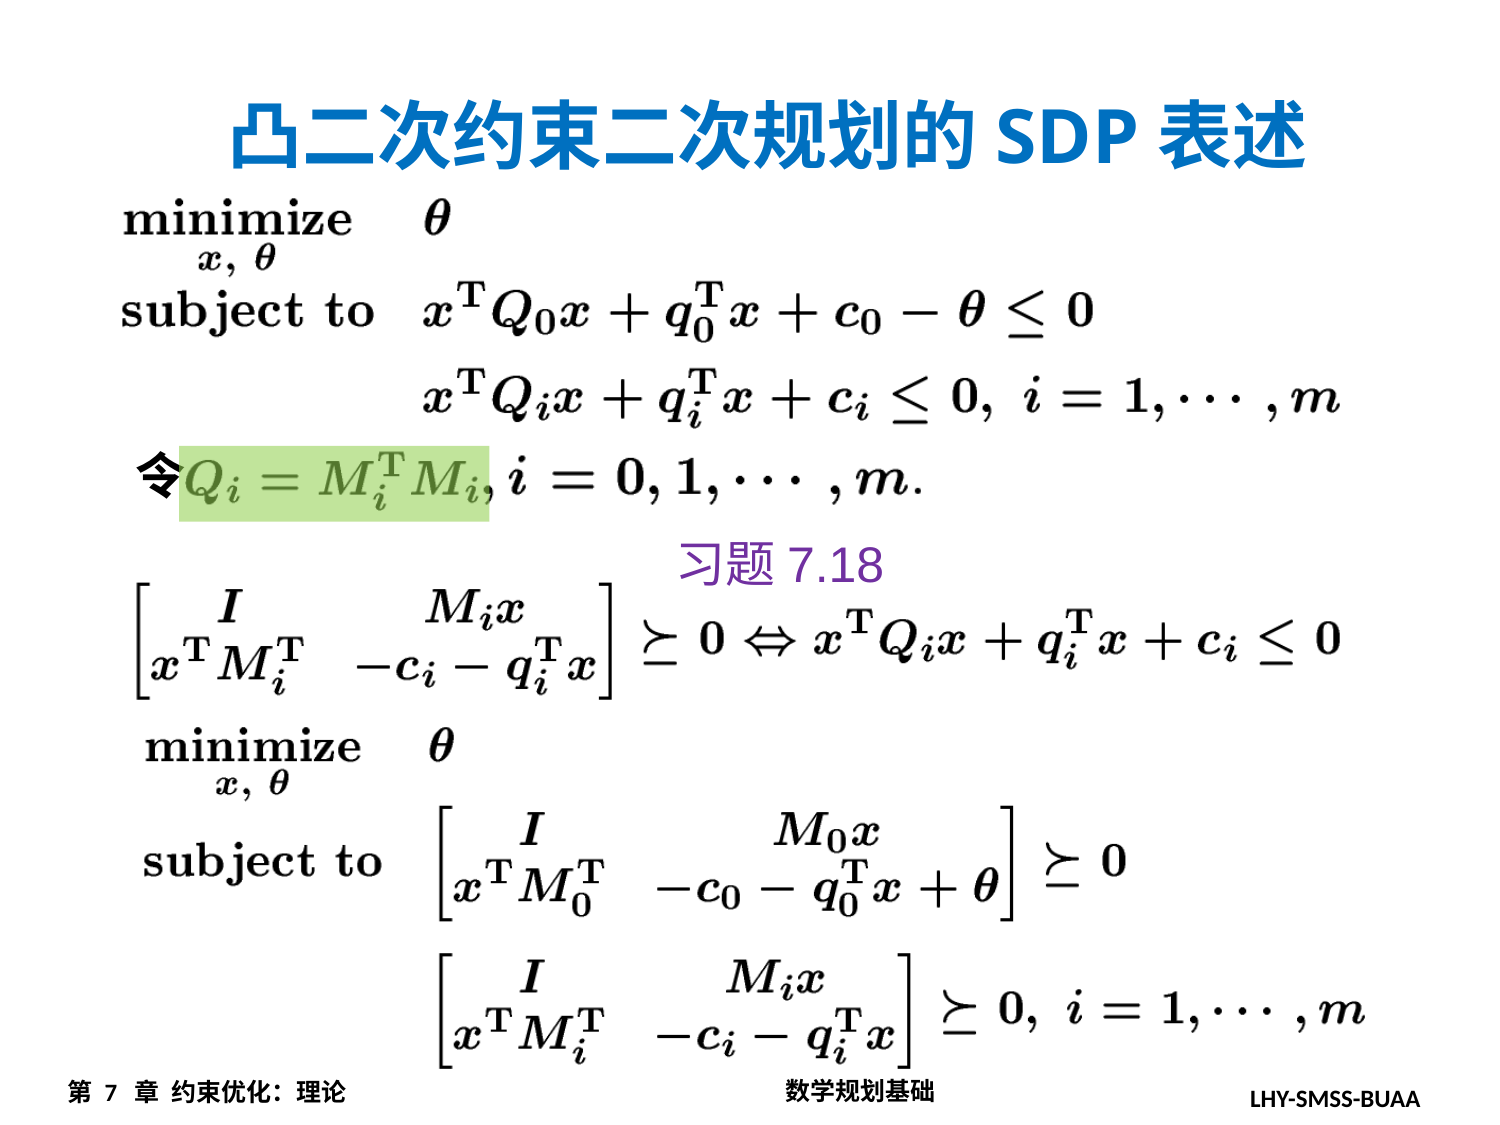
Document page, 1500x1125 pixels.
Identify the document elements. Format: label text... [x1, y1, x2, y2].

text_box 习题7.18 [660, 524, 900, 572]
picture [137, 723, 1367, 1071]
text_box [120, 437, 927, 514]
text_box 凸二次约束二次规划的SDP表述 [134, 64, 1400, 186]
picture [130, 573, 1344, 704]
picture [118, 195, 1342, 430]
